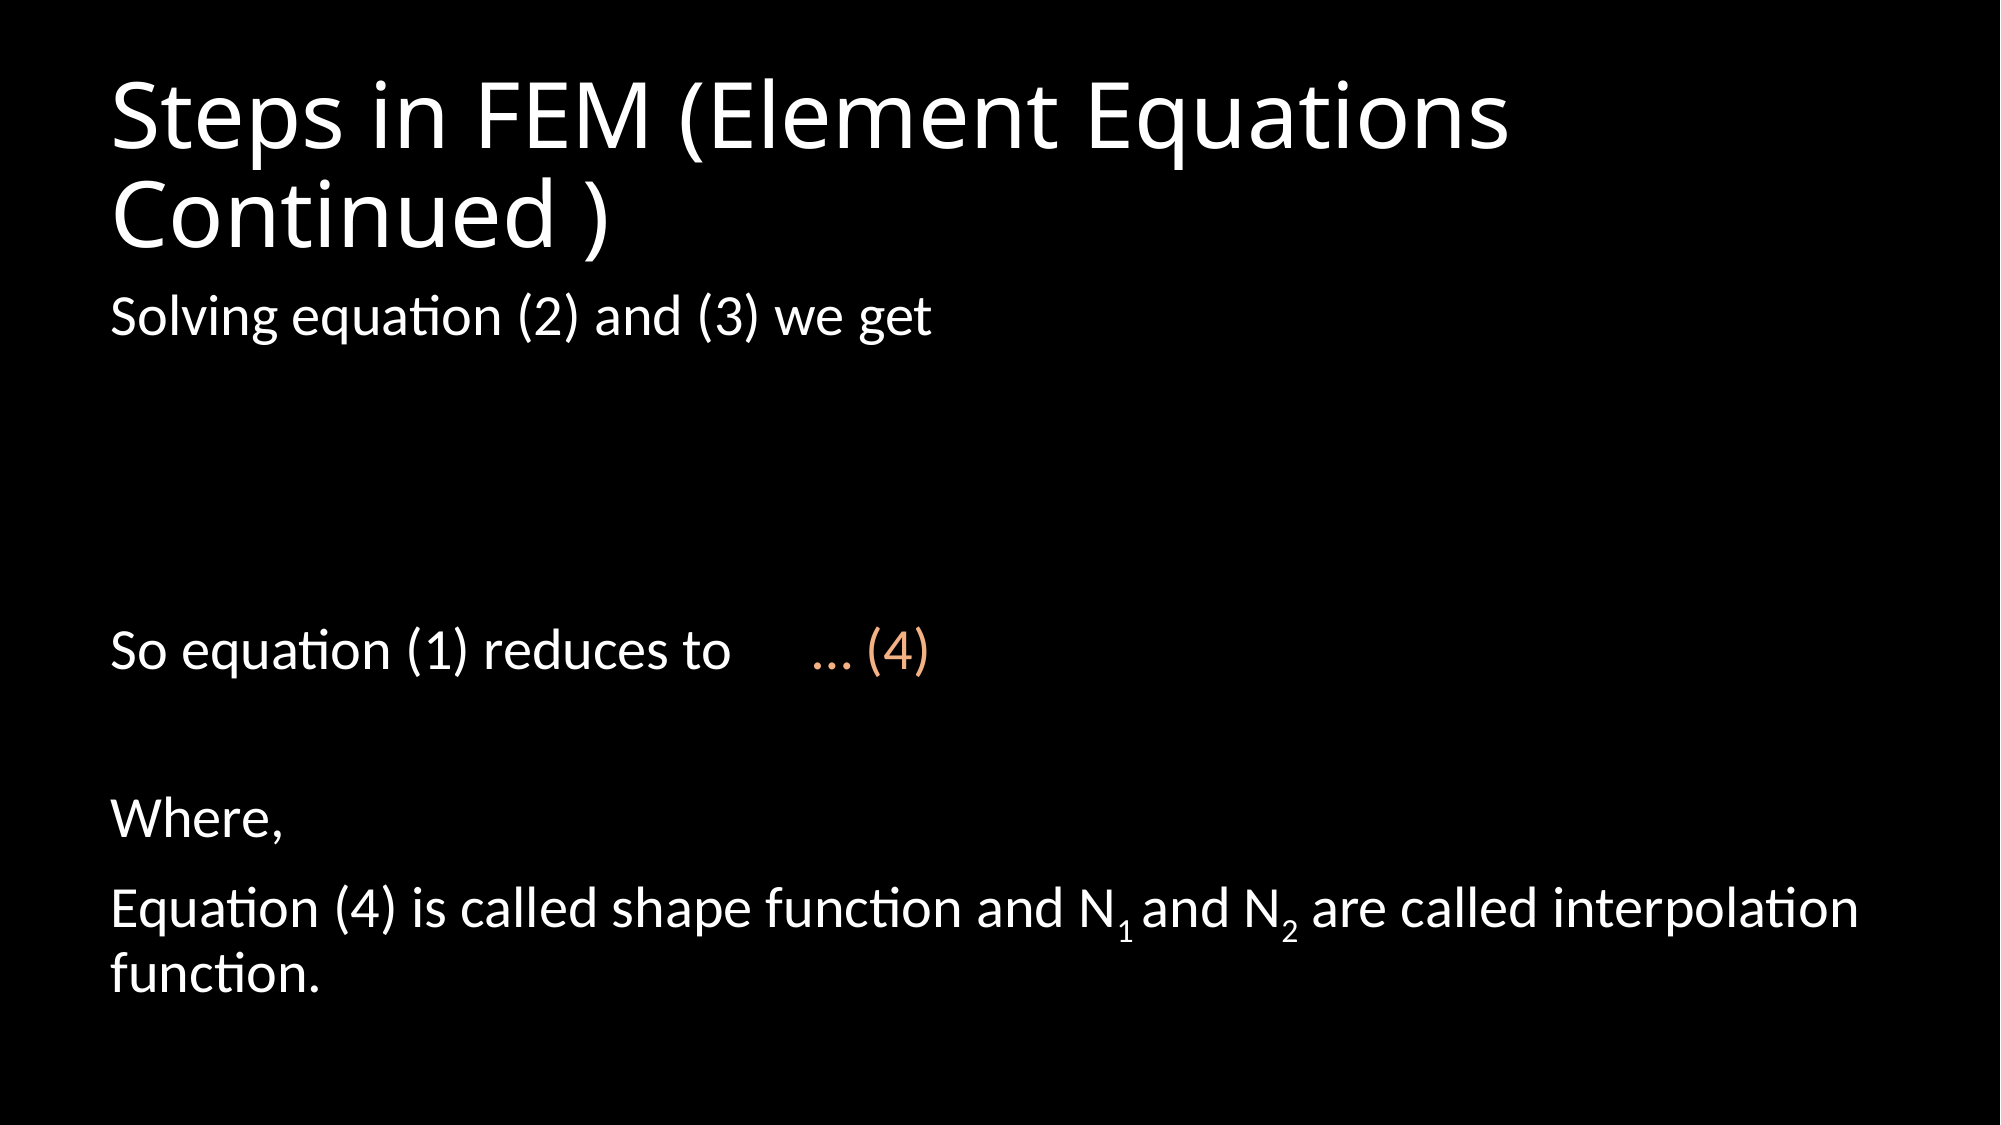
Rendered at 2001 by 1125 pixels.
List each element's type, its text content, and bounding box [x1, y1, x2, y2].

title Steps in FEM (Element Equations Continued ) [95, 59, 1821, 278]
